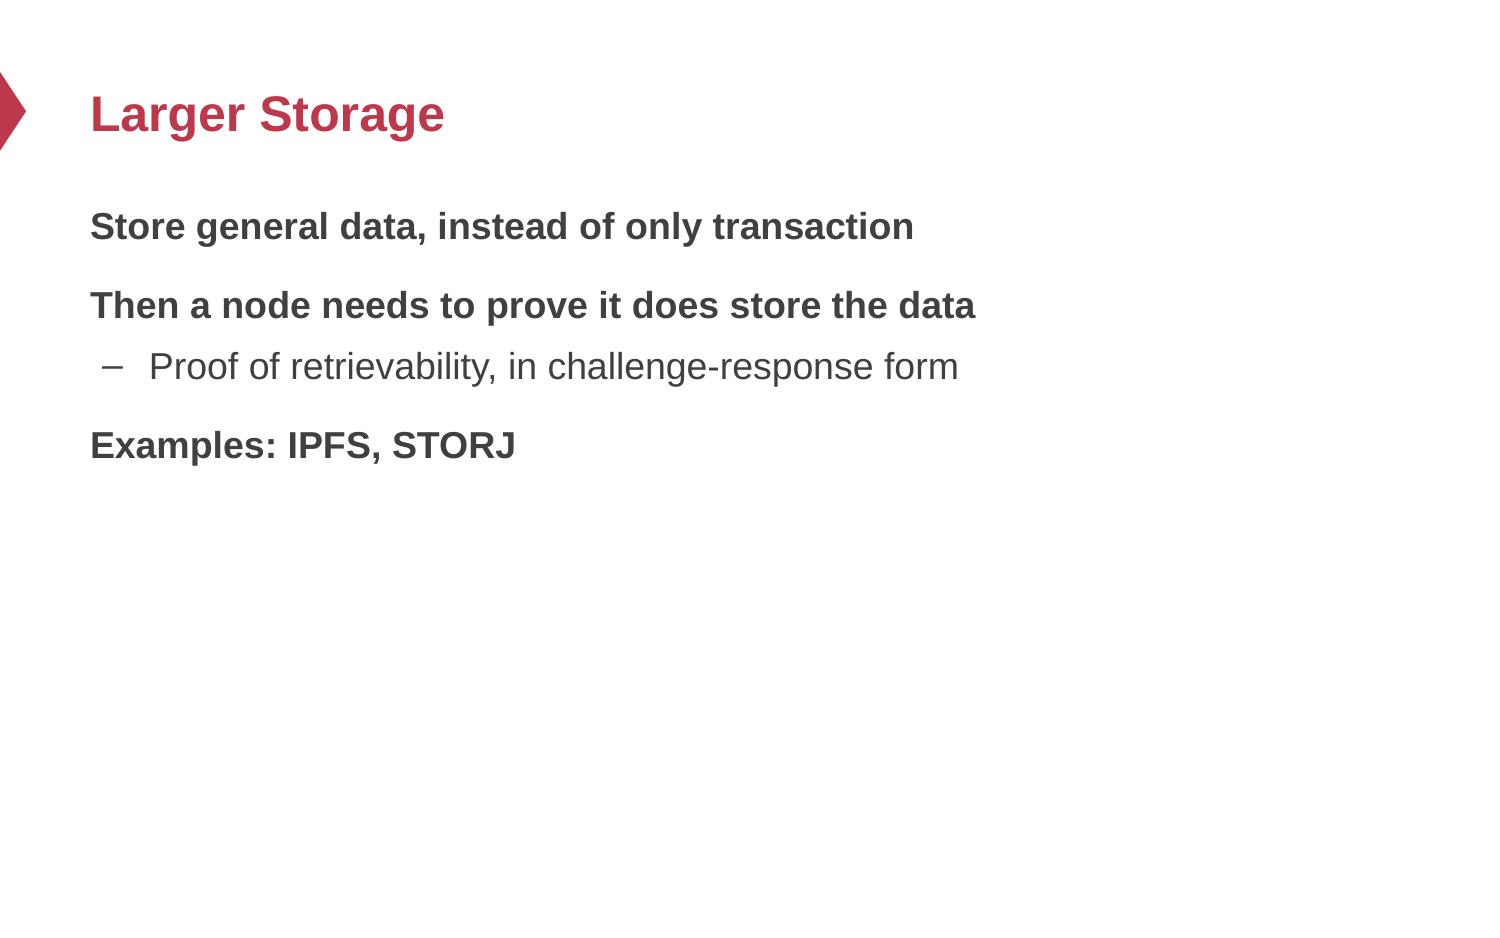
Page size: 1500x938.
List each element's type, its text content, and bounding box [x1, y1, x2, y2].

list Store general data, instead of only transaction Then a node needs to prove it does store the data Proof of retrievability, in challenge-response form Examples: IPFS, STORJ [75, 185, 1425, 804]
title Larger Storage [75, 37, 1425, 185]
